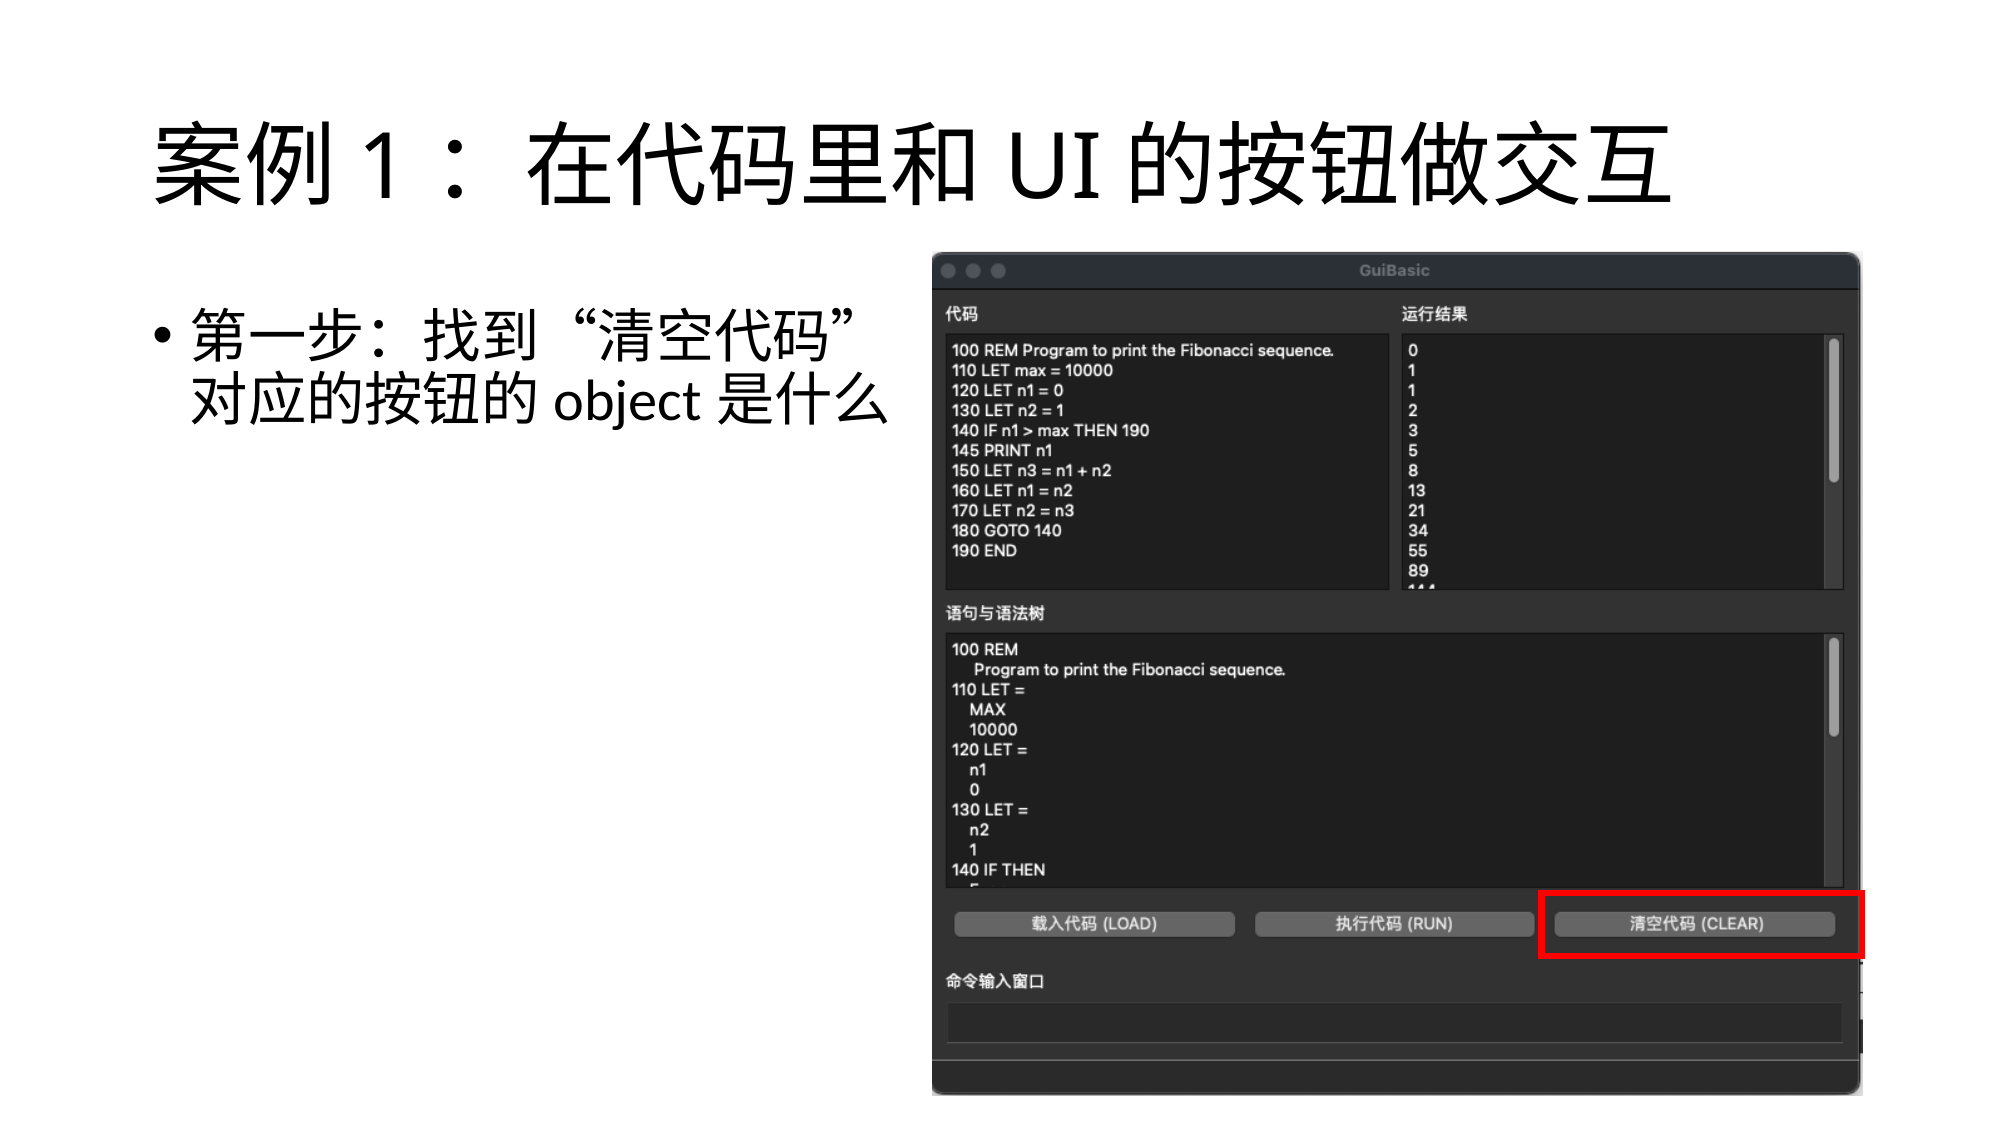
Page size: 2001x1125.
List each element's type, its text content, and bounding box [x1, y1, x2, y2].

picture [932, 251, 1863, 1096]
title 案例1：在代码里和UI的按钮做交互 [137, 59, 1863, 278]
list 第一步：找到“清空代码”对应的按钮的object是什么 [137, 299, 932, 1014]
